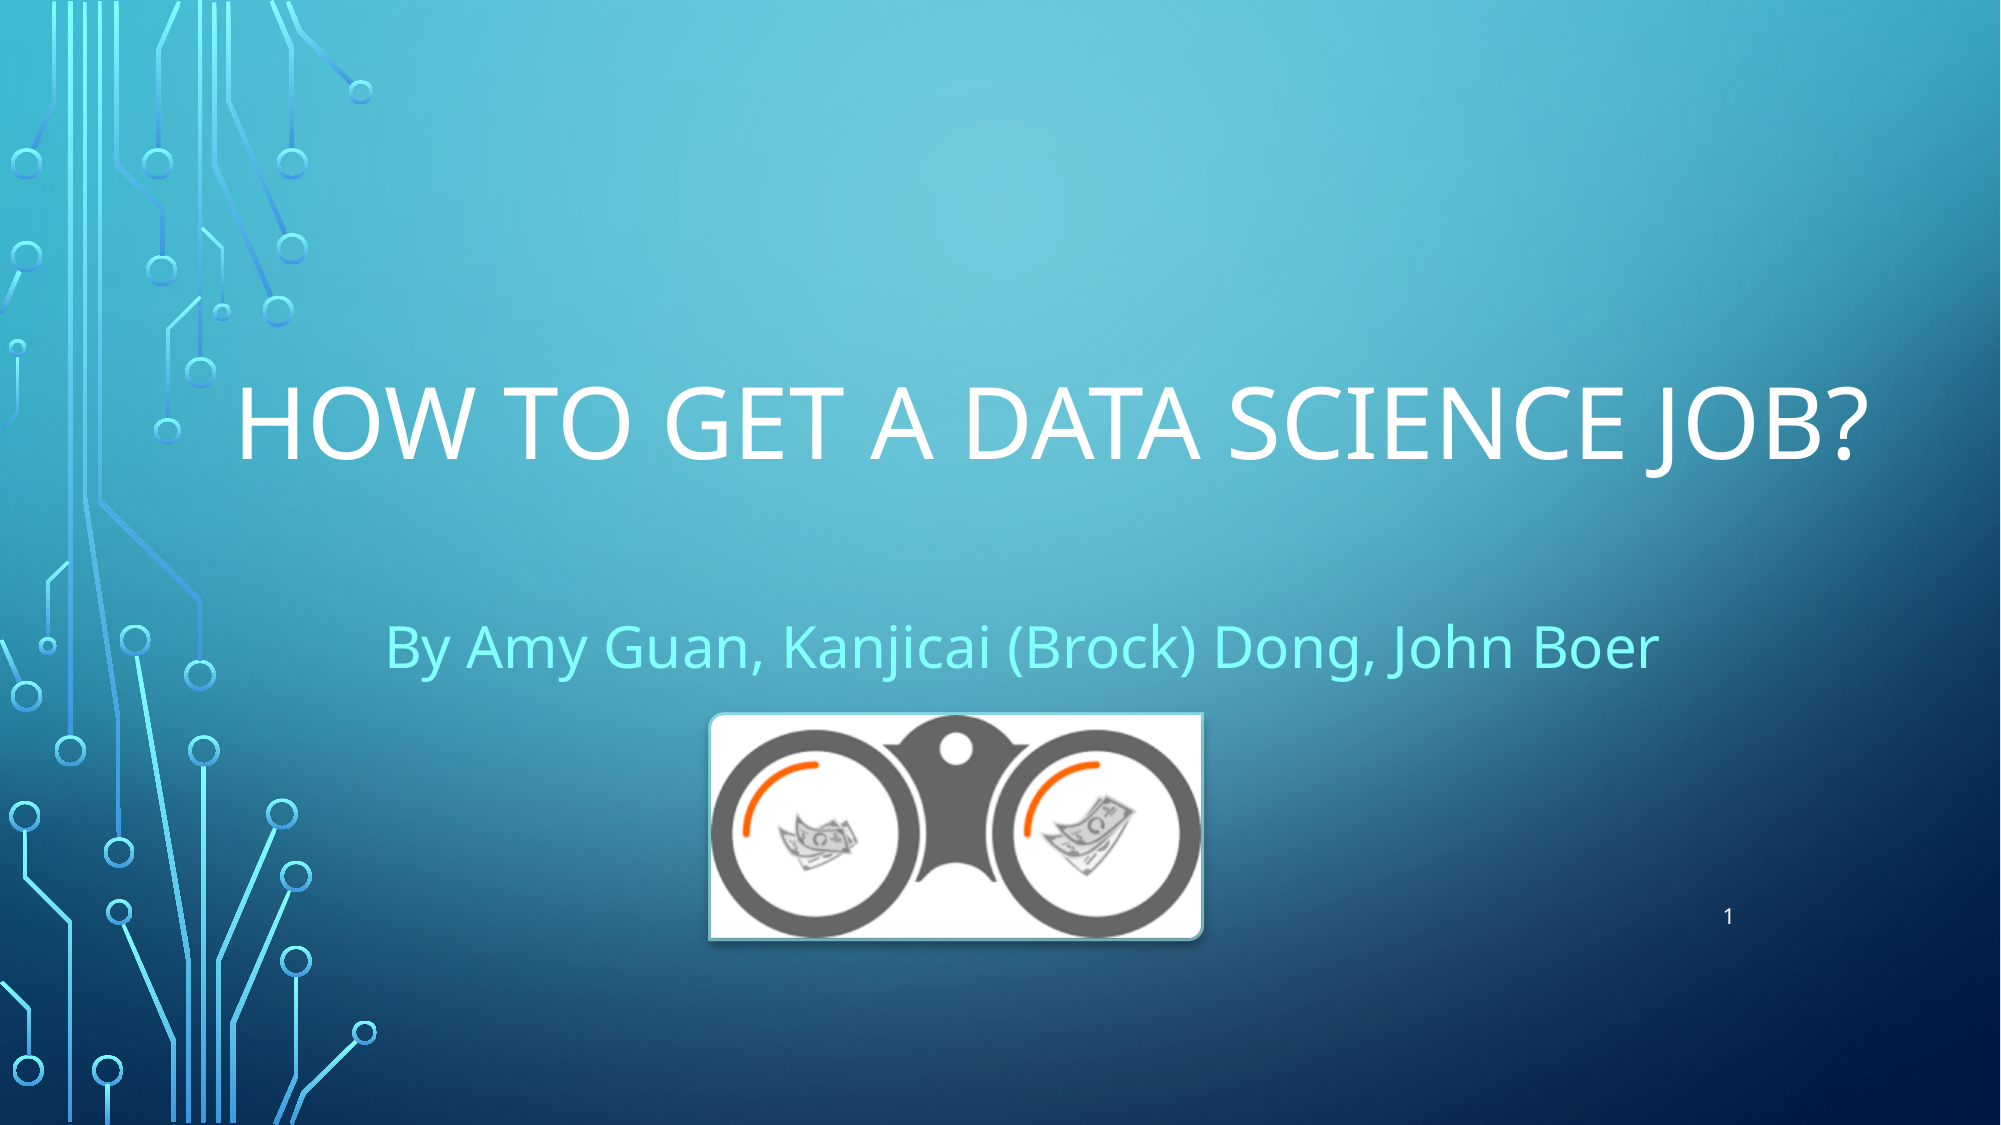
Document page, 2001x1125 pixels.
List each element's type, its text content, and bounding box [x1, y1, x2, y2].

title How to get a Data science JOb? [218, 87, 1888, 489]
subtitle By Amy Guan, Kanjicai (Brock) Dong, John Boer [369, 589, 1812, 861]
picture [693, 703, 1219, 963]
slide_number 1 [1623, 887, 1750, 948]
